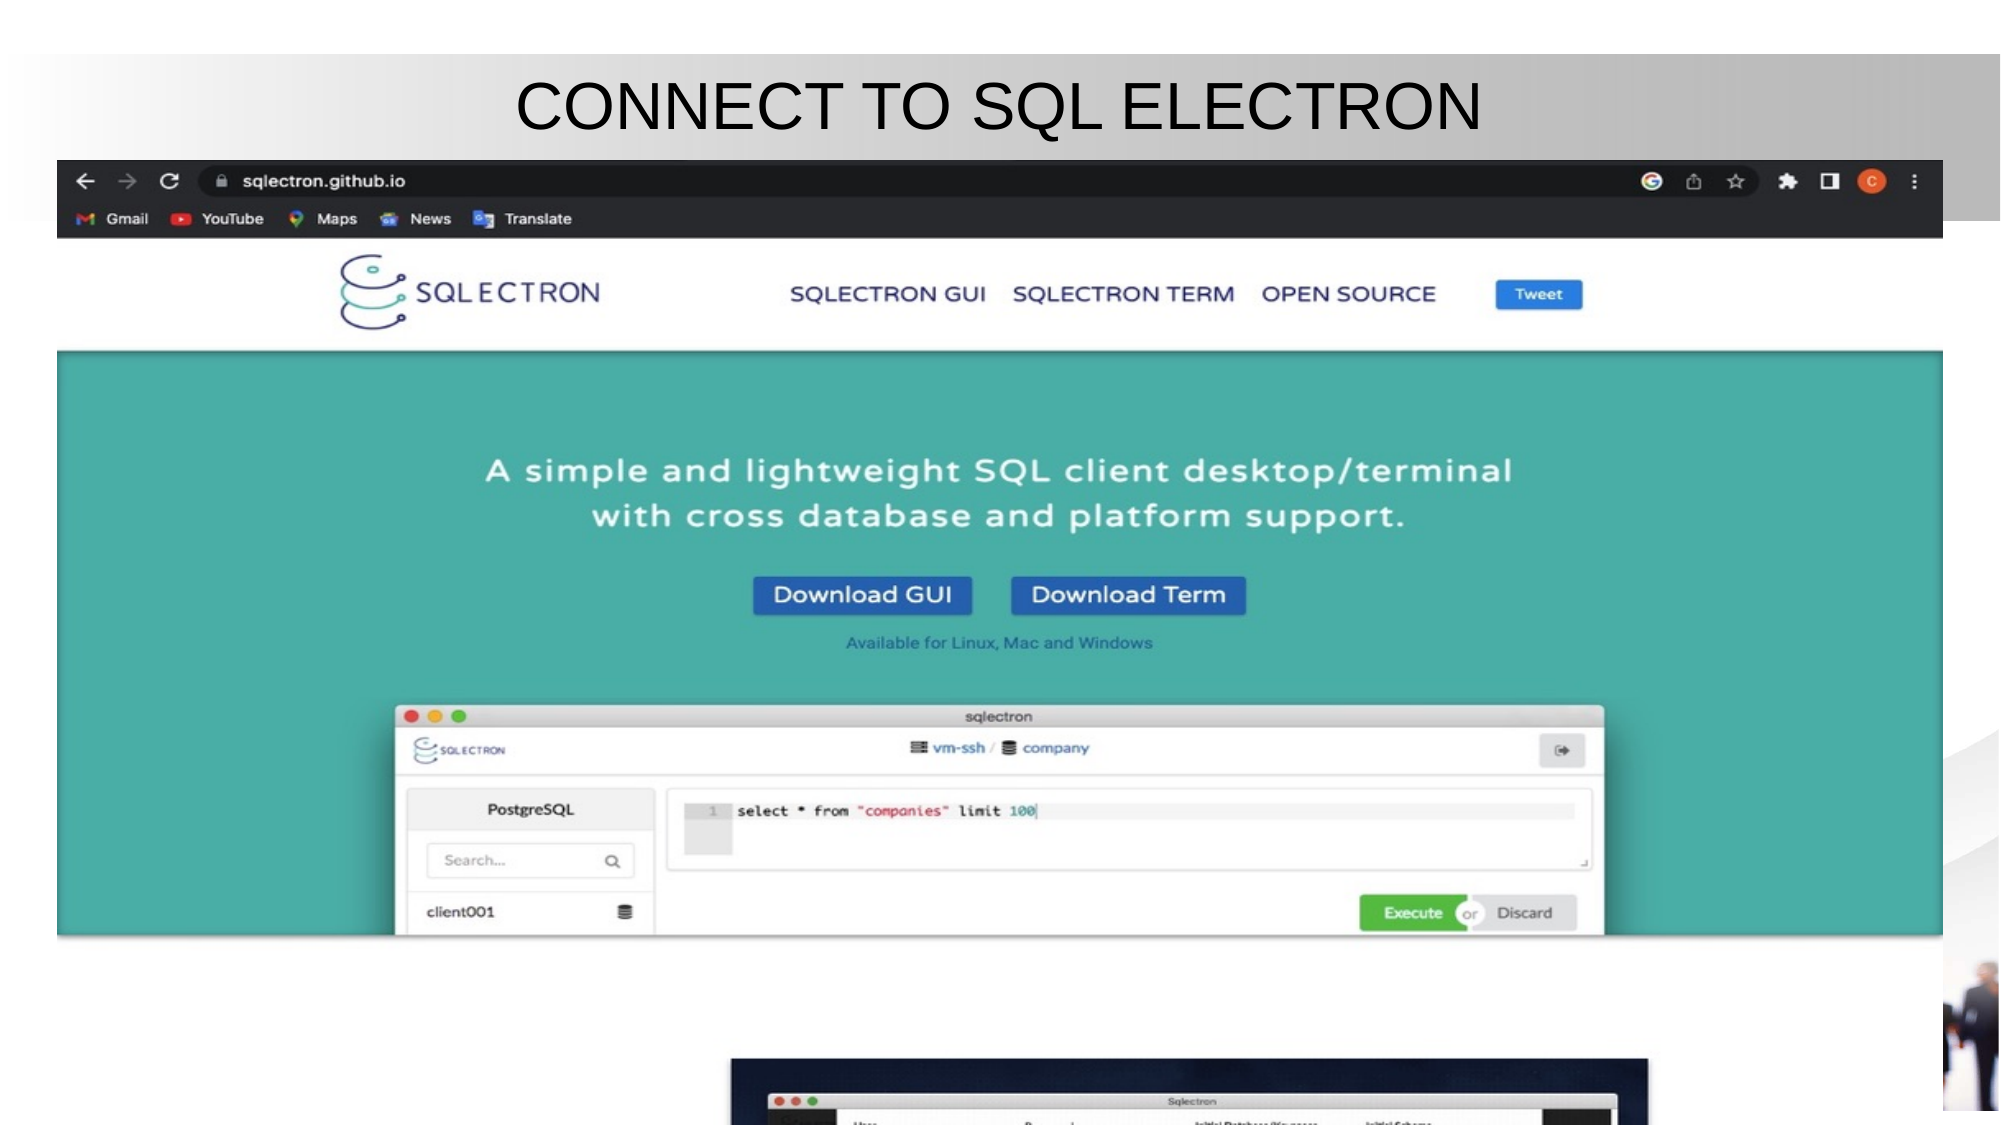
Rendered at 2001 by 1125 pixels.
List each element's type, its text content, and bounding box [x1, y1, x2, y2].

title CONNECT TO SQL ELECTRON [99, 44, 1901, 160]
picture [57, 160, 1999, 1125]
